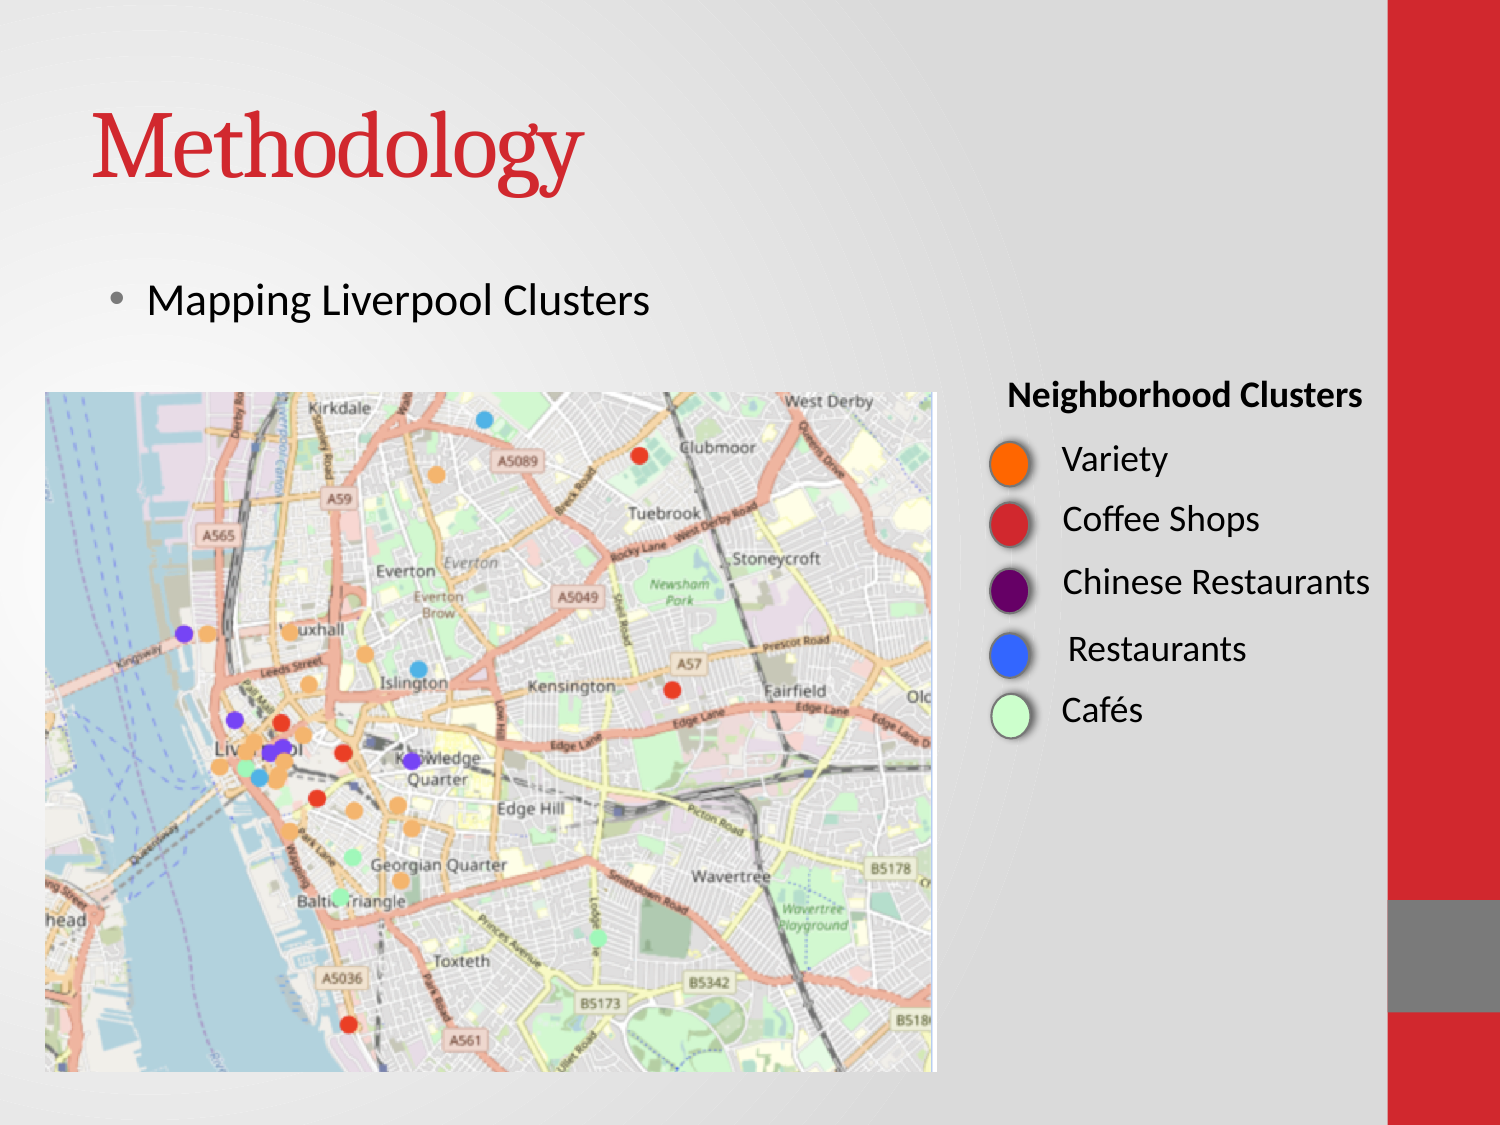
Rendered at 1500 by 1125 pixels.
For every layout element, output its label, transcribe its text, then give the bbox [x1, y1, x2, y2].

title Methodology [75, 45, 1325, 233]
text_box Variety [1046, 426, 1184, 487]
text_box Chinese Restaurants [1048, 549, 1386, 610]
text_box [989, 567, 1031, 615]
text_box Neighborhood Clusters [992, 362, 1379, 422]
picture [45, 391, 938, 1073]
text_box [989, 440, 1031, 488]
text_box [989, 501, 1031, 549]
text_box Cafés [1046, 677, 1159, 738]
list Mapping Liverpool Clusters [75, 262, 1325, 1050]
text_box [990, 692, 1032, 740]
text_box Coffee Shops [1047, 486, 1276, 547]
text_box Restaurants [1053, 616, 1263, 677]
text_box [989, 632, 1031, 679]
